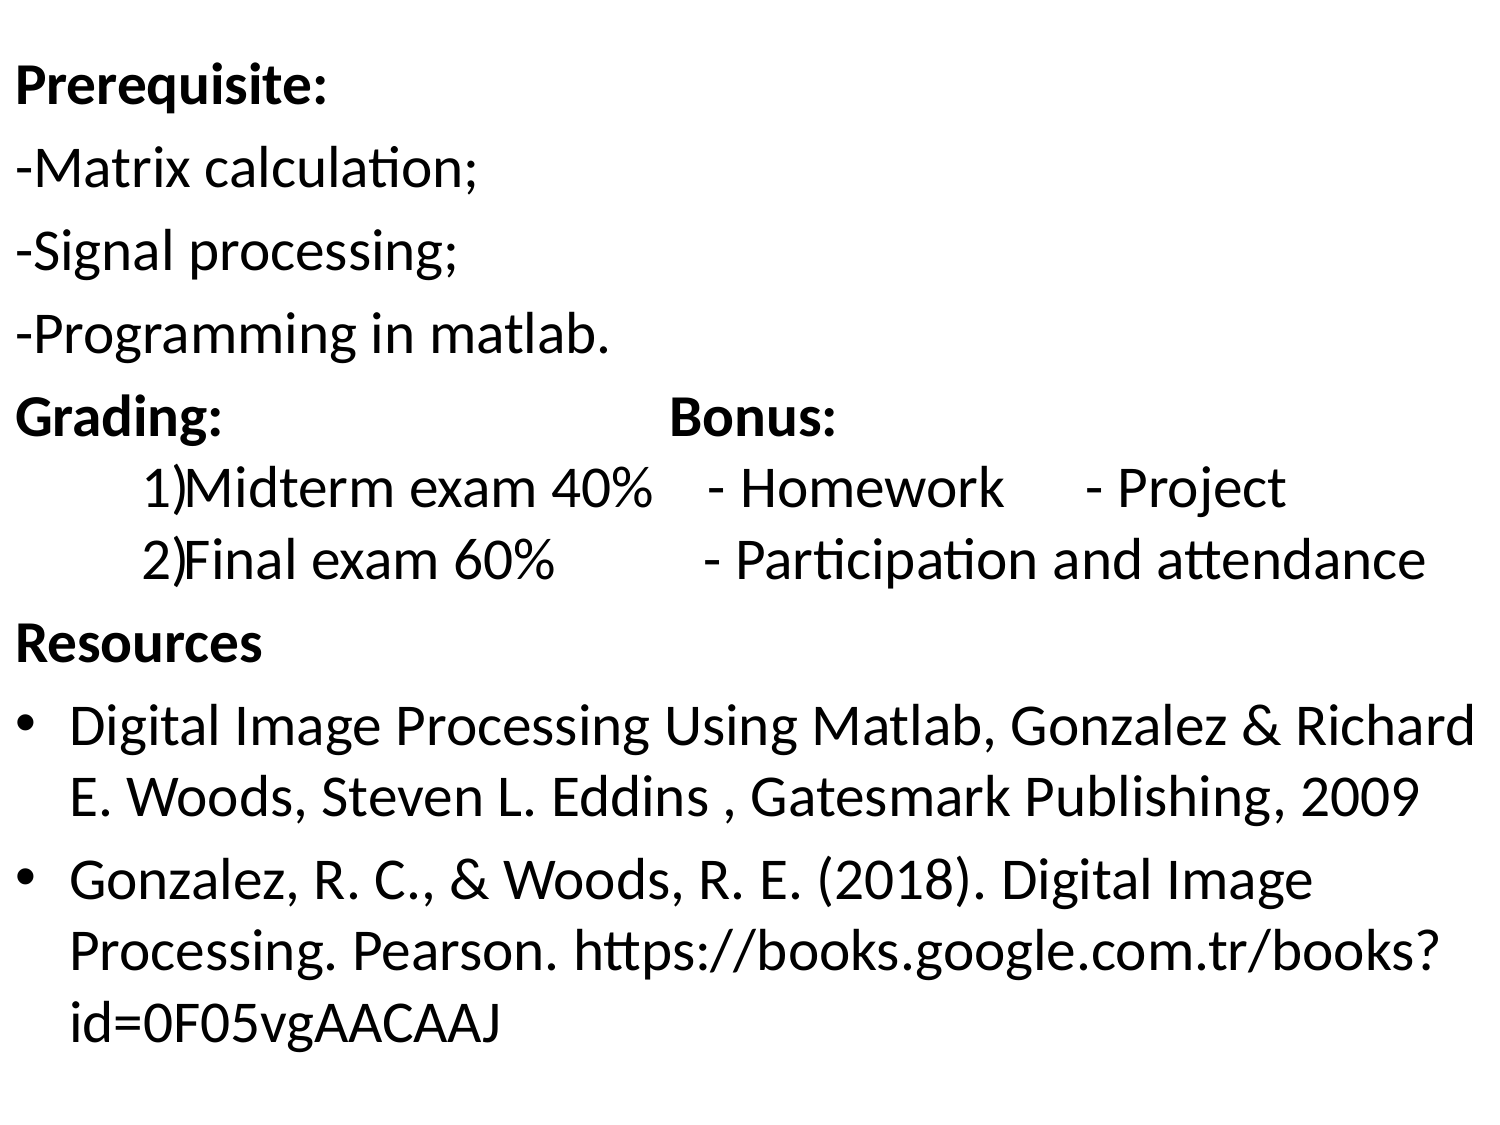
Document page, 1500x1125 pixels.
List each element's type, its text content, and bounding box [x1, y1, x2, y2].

list Prerequisite: -Matrix calculation; -Signal processing; -Programming in matlab. Grading: Bonus: Midterm exam 40% - Homework - Project Final exam 60% - Participation and attendance Resources Digital Image Processing Using Matlab, Gonzalez & Richard E. Woods, Steven L. Eddins , Gatesmark Publishing, 2009 Gonzalez, R. C., & Woods, R. E. (2018). Digital Image Processing. Pearson. https://books.google.com.tr/books?id=0F05vgAACAAJ [0, 37, 1500, 1125]
